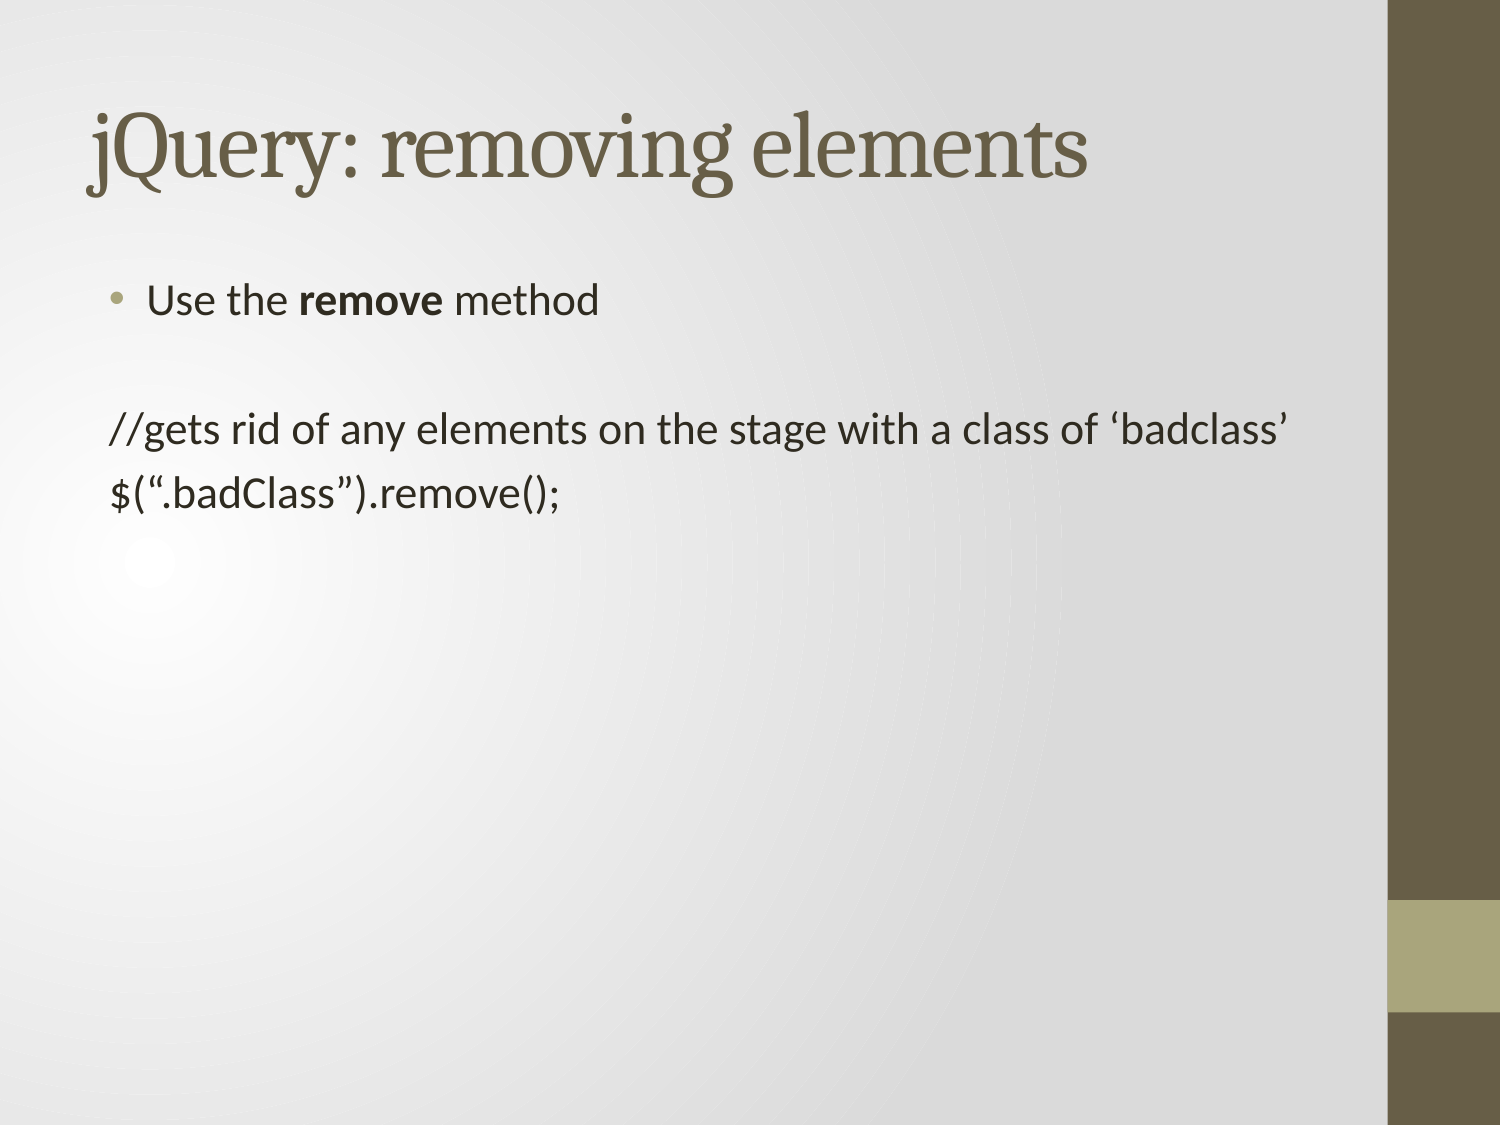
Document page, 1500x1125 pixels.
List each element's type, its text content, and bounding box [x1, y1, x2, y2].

title jQuery: removing elements [75, 45, 1325, 233]
list Use the remove method //gets rid of any elements on the stage with a class of ‘badclass’ $(“.badClass”).remove(); [75, 262, 1325, 1050]
